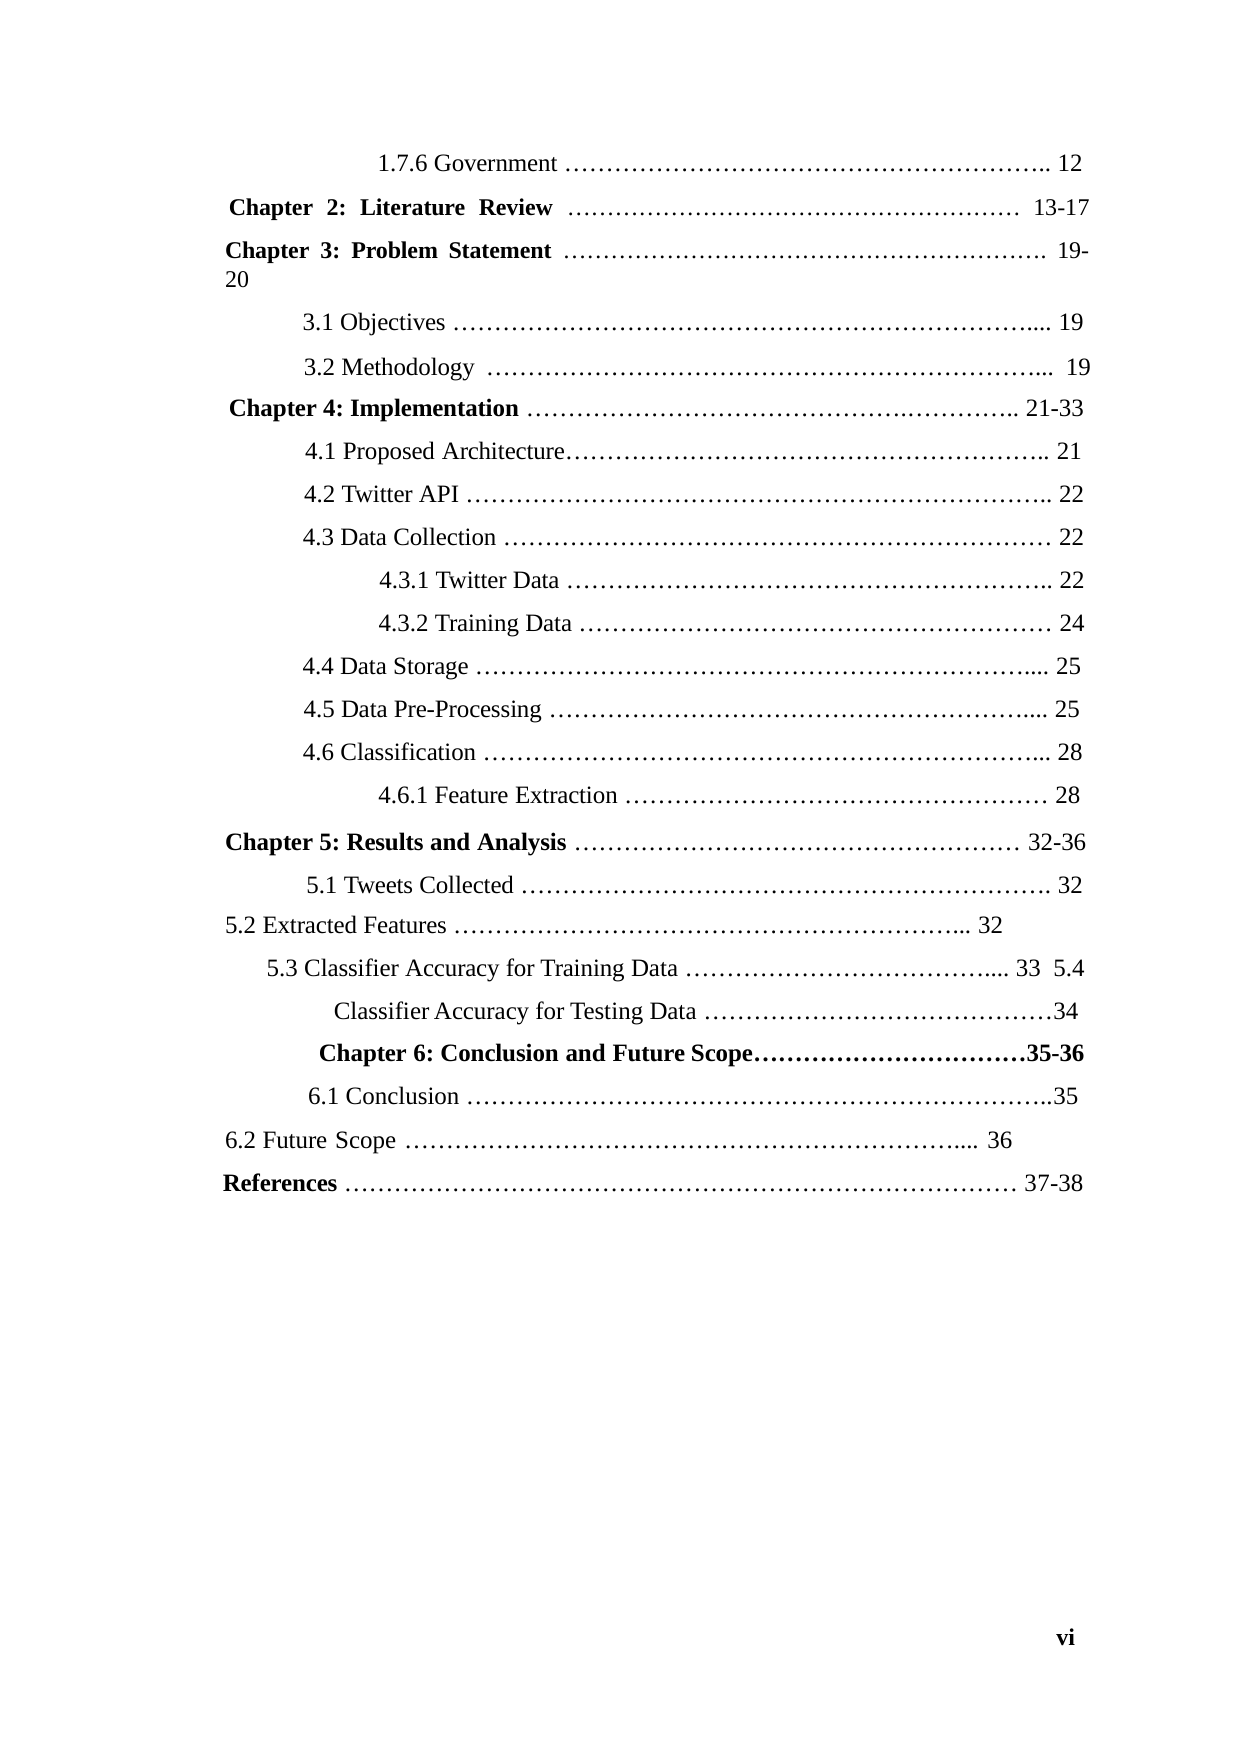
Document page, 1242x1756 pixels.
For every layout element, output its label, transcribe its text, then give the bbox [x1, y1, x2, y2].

text_box vi [1050, 1620, 1096, 1650]
text_box 1.7.6 Government ………………………………………………….. 12 Chapter 2: Literature Review ………………………………………………… 13-17 Chapter 3: Problem Statement ……………………………………………………. 19-20 3.1 Objectives …………………………………………………………….... 19 3.2 Methodology …………………………………………………………... 19 Chapter 4: Implementation ……………………………………….………….. 21-33 4.1 Proposed Architecture………………………………………………….. 21 4.2 Twitter API …………………………………………………………….. 22 4.3 Data Collection ………………………………………………………… 22 4.3.1 Twitter Data ………………………………………………….. 22 4.3.2 Training Data ………………………………………………… 24 4.4 Data Storage ………………………………………………………….... 25 4.5 Data Pre-Processing ………………………………………………….... 25 4.6 Classification …………………………………………………………... 28 4.6.1 Feature Extraction …………………………………………… 28 Chapter 5: Results and Analysis ……………………………………………… 32-36 5.1 Tweets Collected ………………………………………………………. 32 5.2 Extracted Features ……………………………………………………... 32 5.3 Classifier Accuracy for Training Data ……………………………….... 33 5.4 Classifier Accuracy for Testing Data ……………………………………34 Chapter 6: Conclusion and Future Scope……………………………35-36 6.1 Conclusion ……………………………………………………………..35 6.2 Future Scope ………………………………………………………….... 36 References ……………………………………………………………………… 37-38 [222, 129, 1092, 1197]
